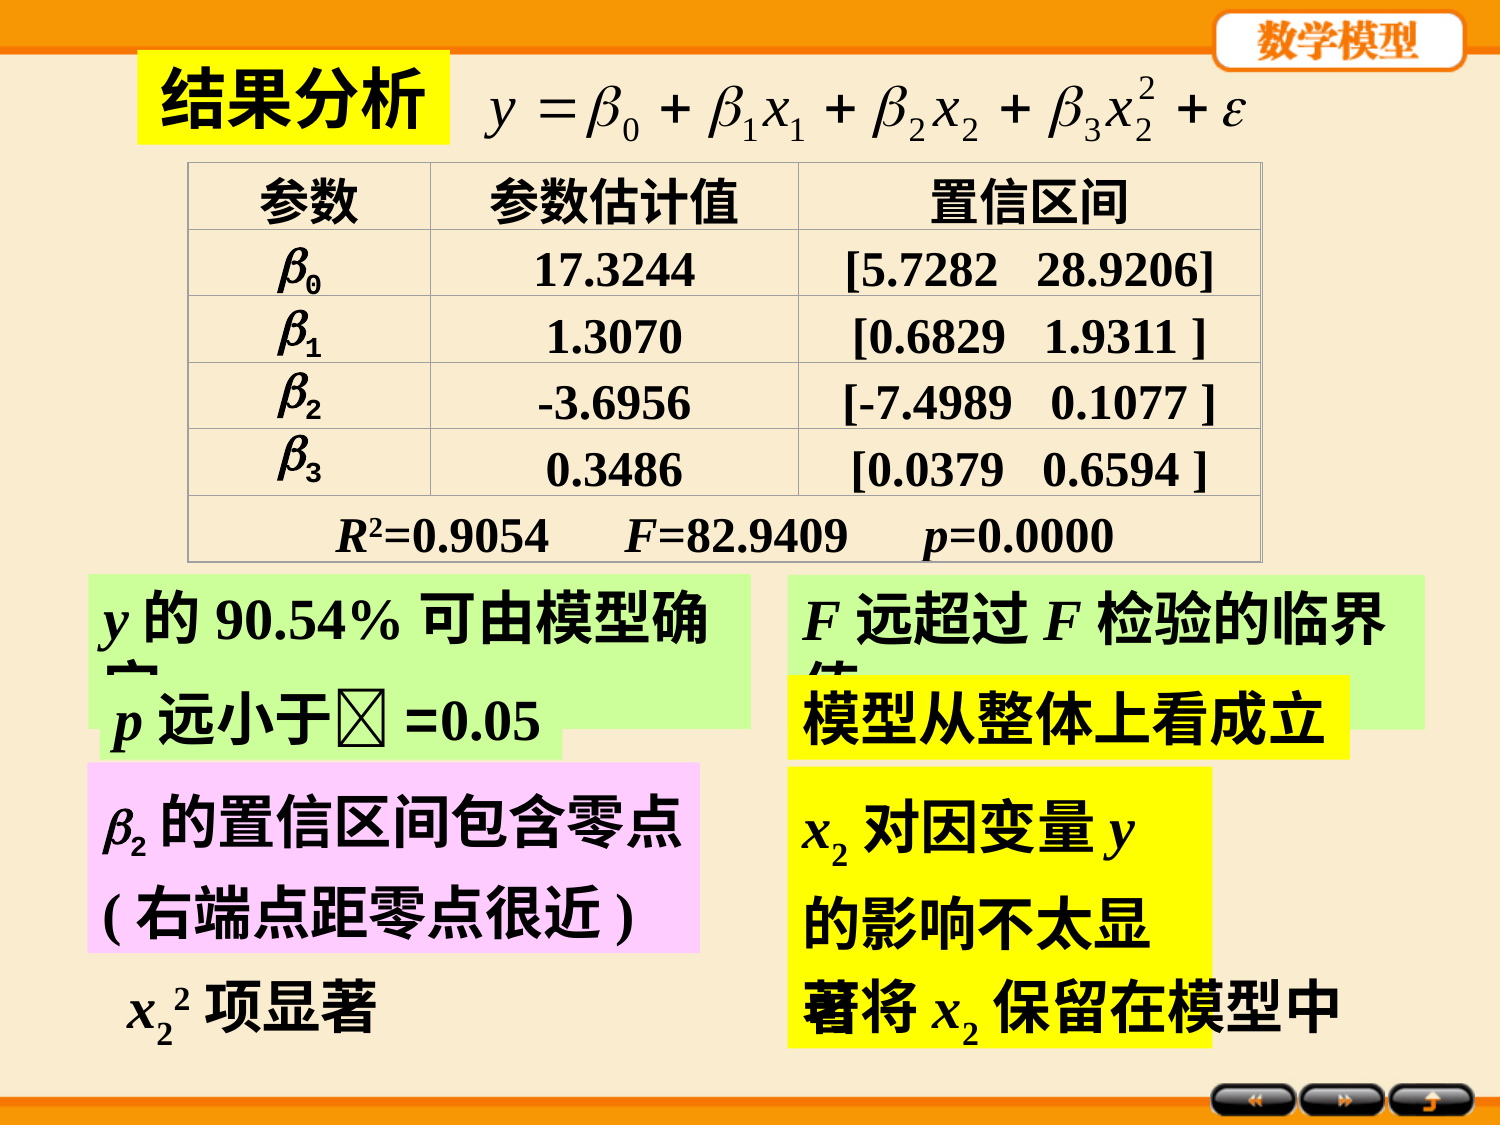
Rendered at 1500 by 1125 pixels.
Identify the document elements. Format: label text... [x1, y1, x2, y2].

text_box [474, 62, 1263, 157]
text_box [187, 162, 1263, 563]
text_box F远超过F检验的临界值 [787, 574, 1425, 730]
text_box p远小于=0.05 [99, 675, 563, 760]
text_box 模型从整体上看成立 [787, 675, 1350, 760]
text_box x2对因变量y 的影响不太显著 [787, 766, 1213, 962]
text_box y的90.54%可由模型确定 [88, 574, 751, 729]
picture [0, 0, 1500, 1125]
text_box 结果分析 [137, 49, 450, 145]
text_box 2的置信区间包含零点(右端点距零点很近) [87, 762, 700, 954]
text_box x22项显著 [112, 962, 400, 1060]
text_box 可将x2保留在模型中 [787, 962, 1363, 1060]
